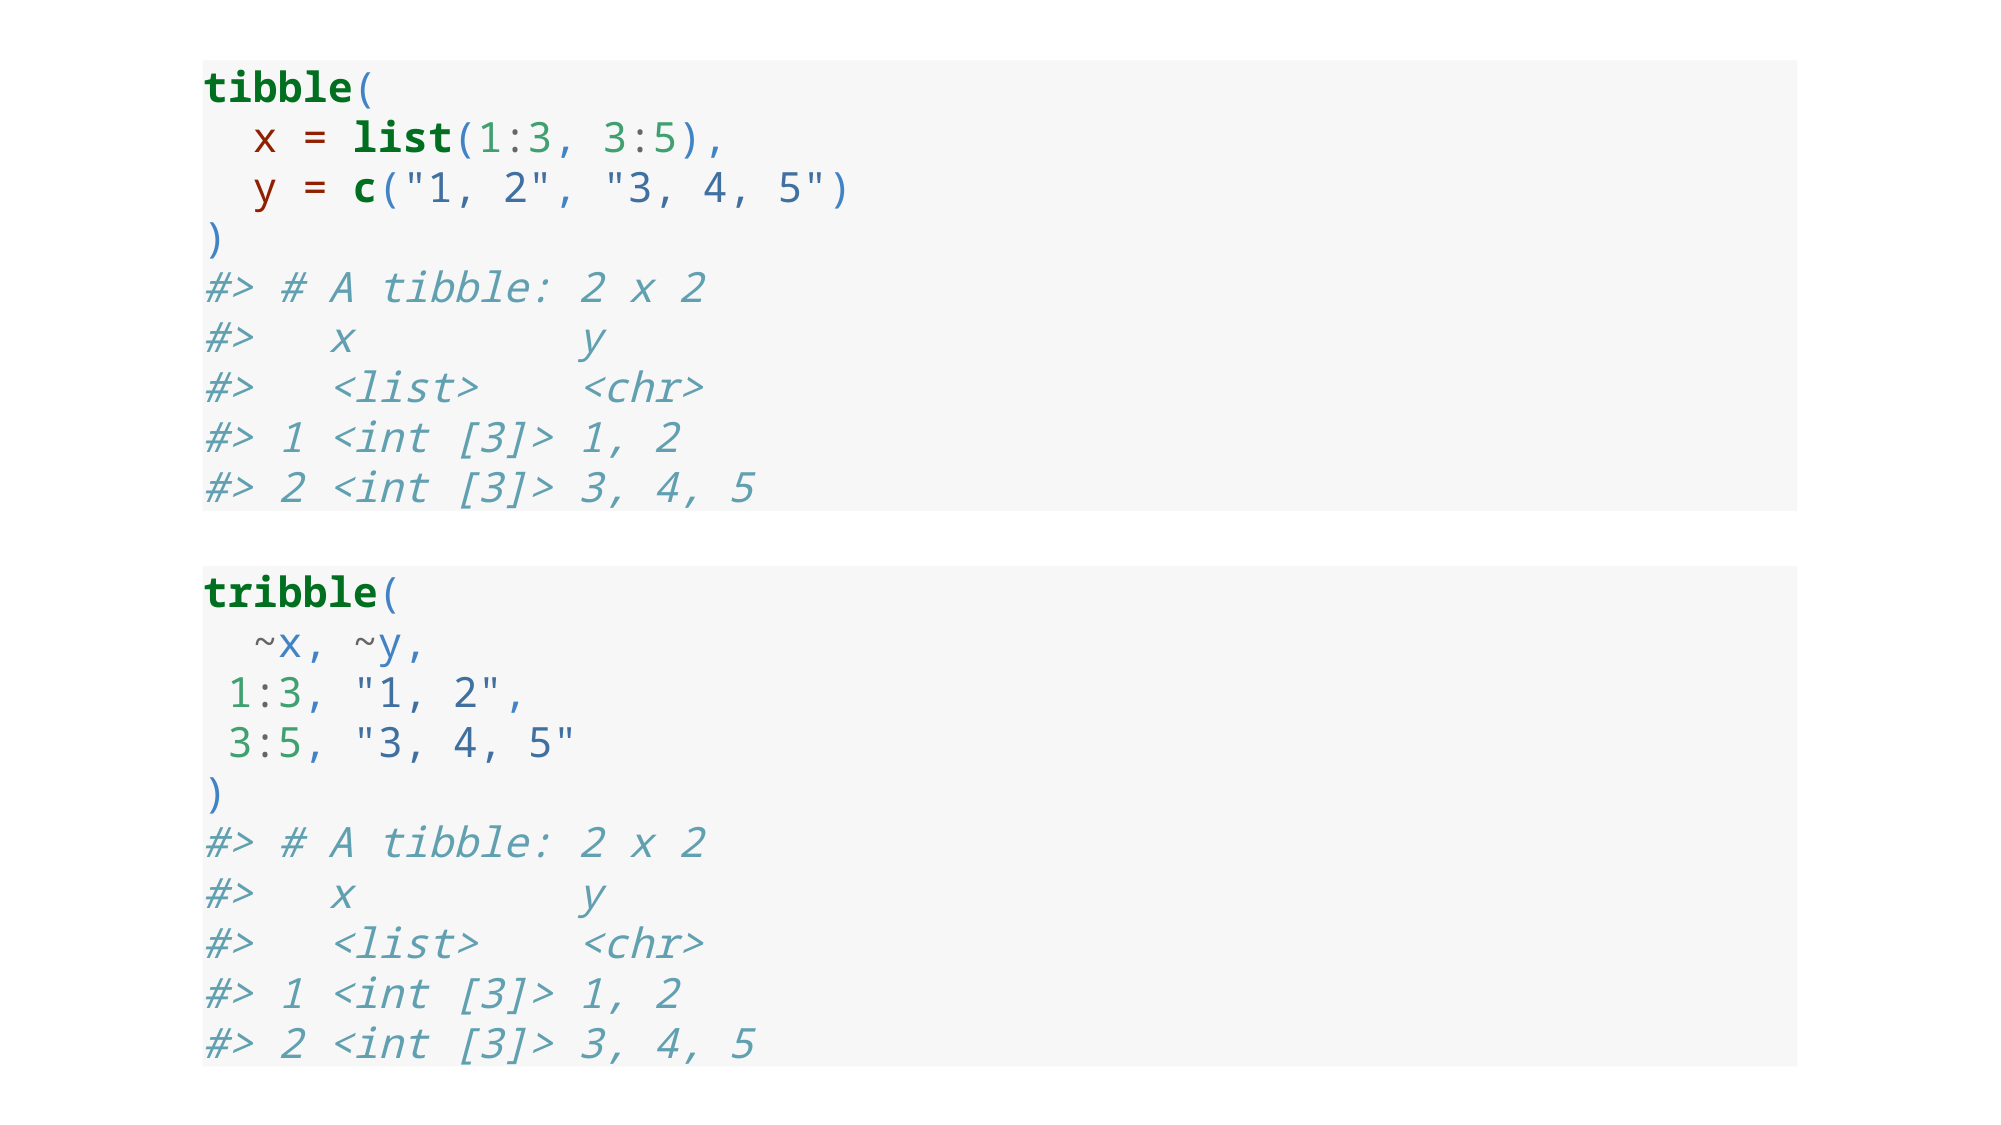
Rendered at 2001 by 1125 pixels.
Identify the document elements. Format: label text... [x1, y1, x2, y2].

text_box tribble( ~x, ~y, 1:3, "1, 2", 3:5, "3, 4, 5" ) #> # A tibble: 2 x 2 #> x y #> <list> <chr> #> 1 <int [3]> 1, 2 #> 2 <int [3]> 3, 4, 5 [202, 566, 1798, 1067]
text_box tibble( x = list(1:3, 3:5), y = c("1, 2", "3, 4, 5") ) #> # A tibble: 2 x 2 #> x y #> <list> <chr> #> 1 <int [3]> 1, 2 #> 2 <int [3]> 3, 4, 5 [202, 60, 1798, 511]
